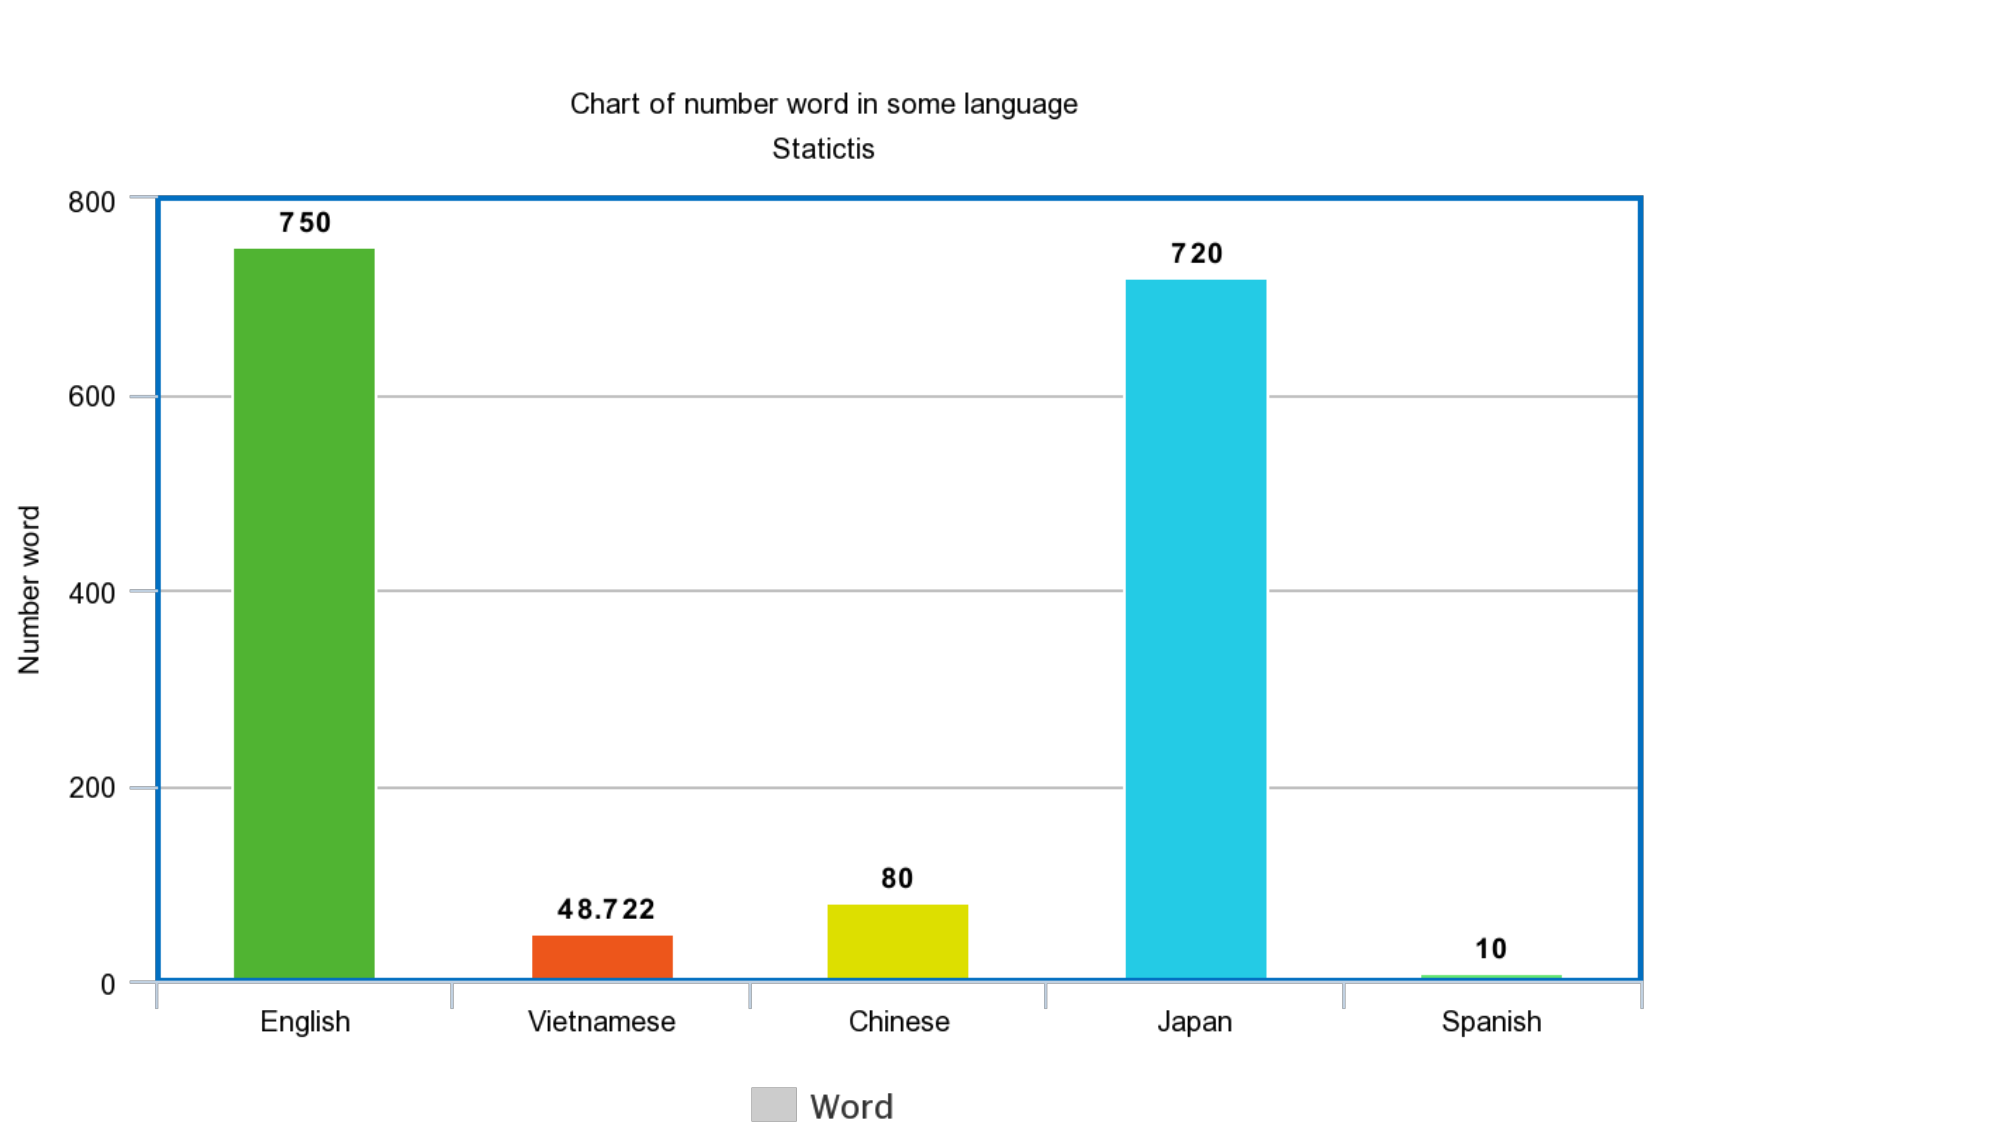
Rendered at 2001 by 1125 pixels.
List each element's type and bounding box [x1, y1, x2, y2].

picture [0, 66, 1669, 1125]
